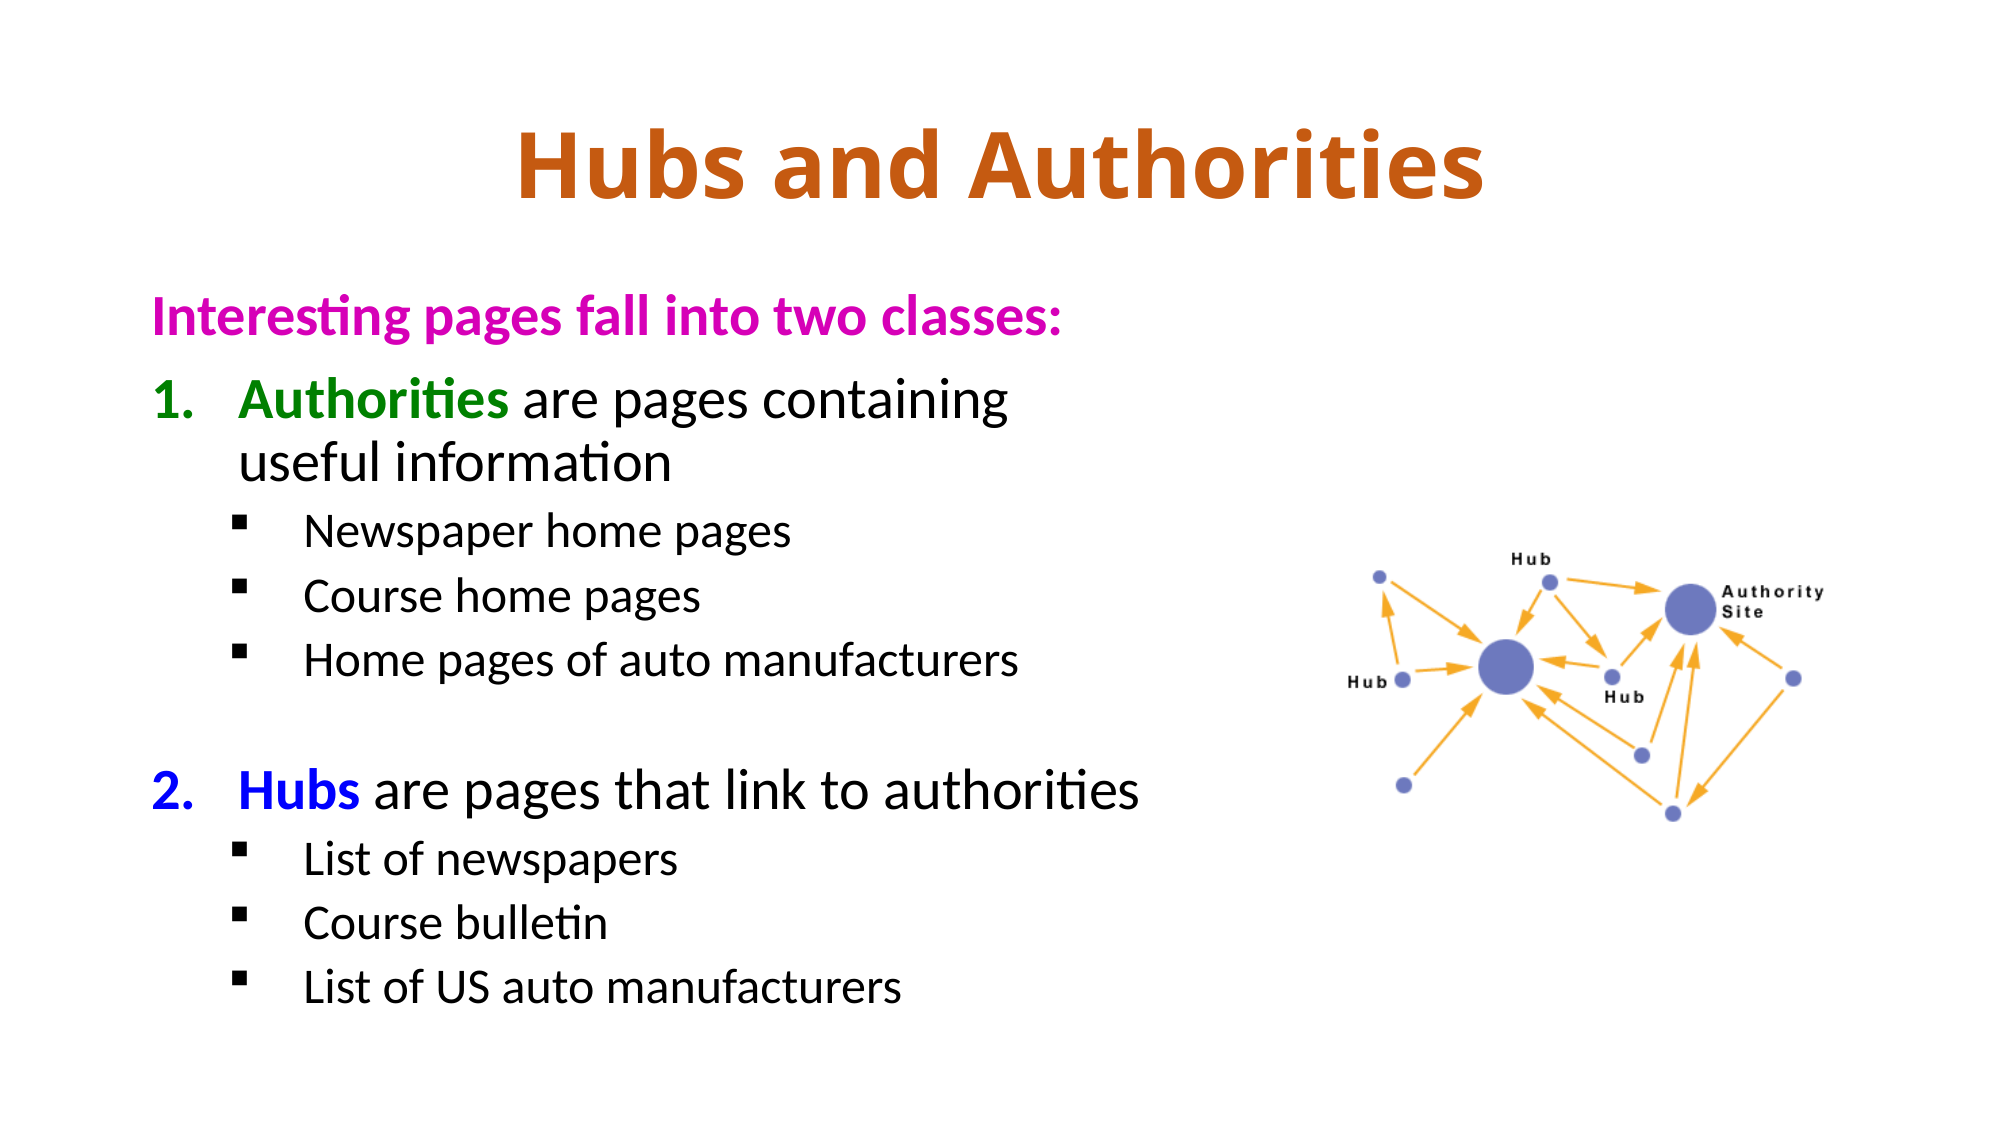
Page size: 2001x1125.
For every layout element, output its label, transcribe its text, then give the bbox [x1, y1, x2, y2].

title Hubs and Authorities [137, 59, 1863, 278]
picture [1300, 511, 1841, 849]
text_box Interesting pages fall into two classes: Authorities are pages containing useful information Newspaper home pages Course home pages Home pages of auto manufacturers Hubs are pages that link to authorities List of newspapers Course bulletin List of US auto manufacturers [136, 277, 1862, 1083]
